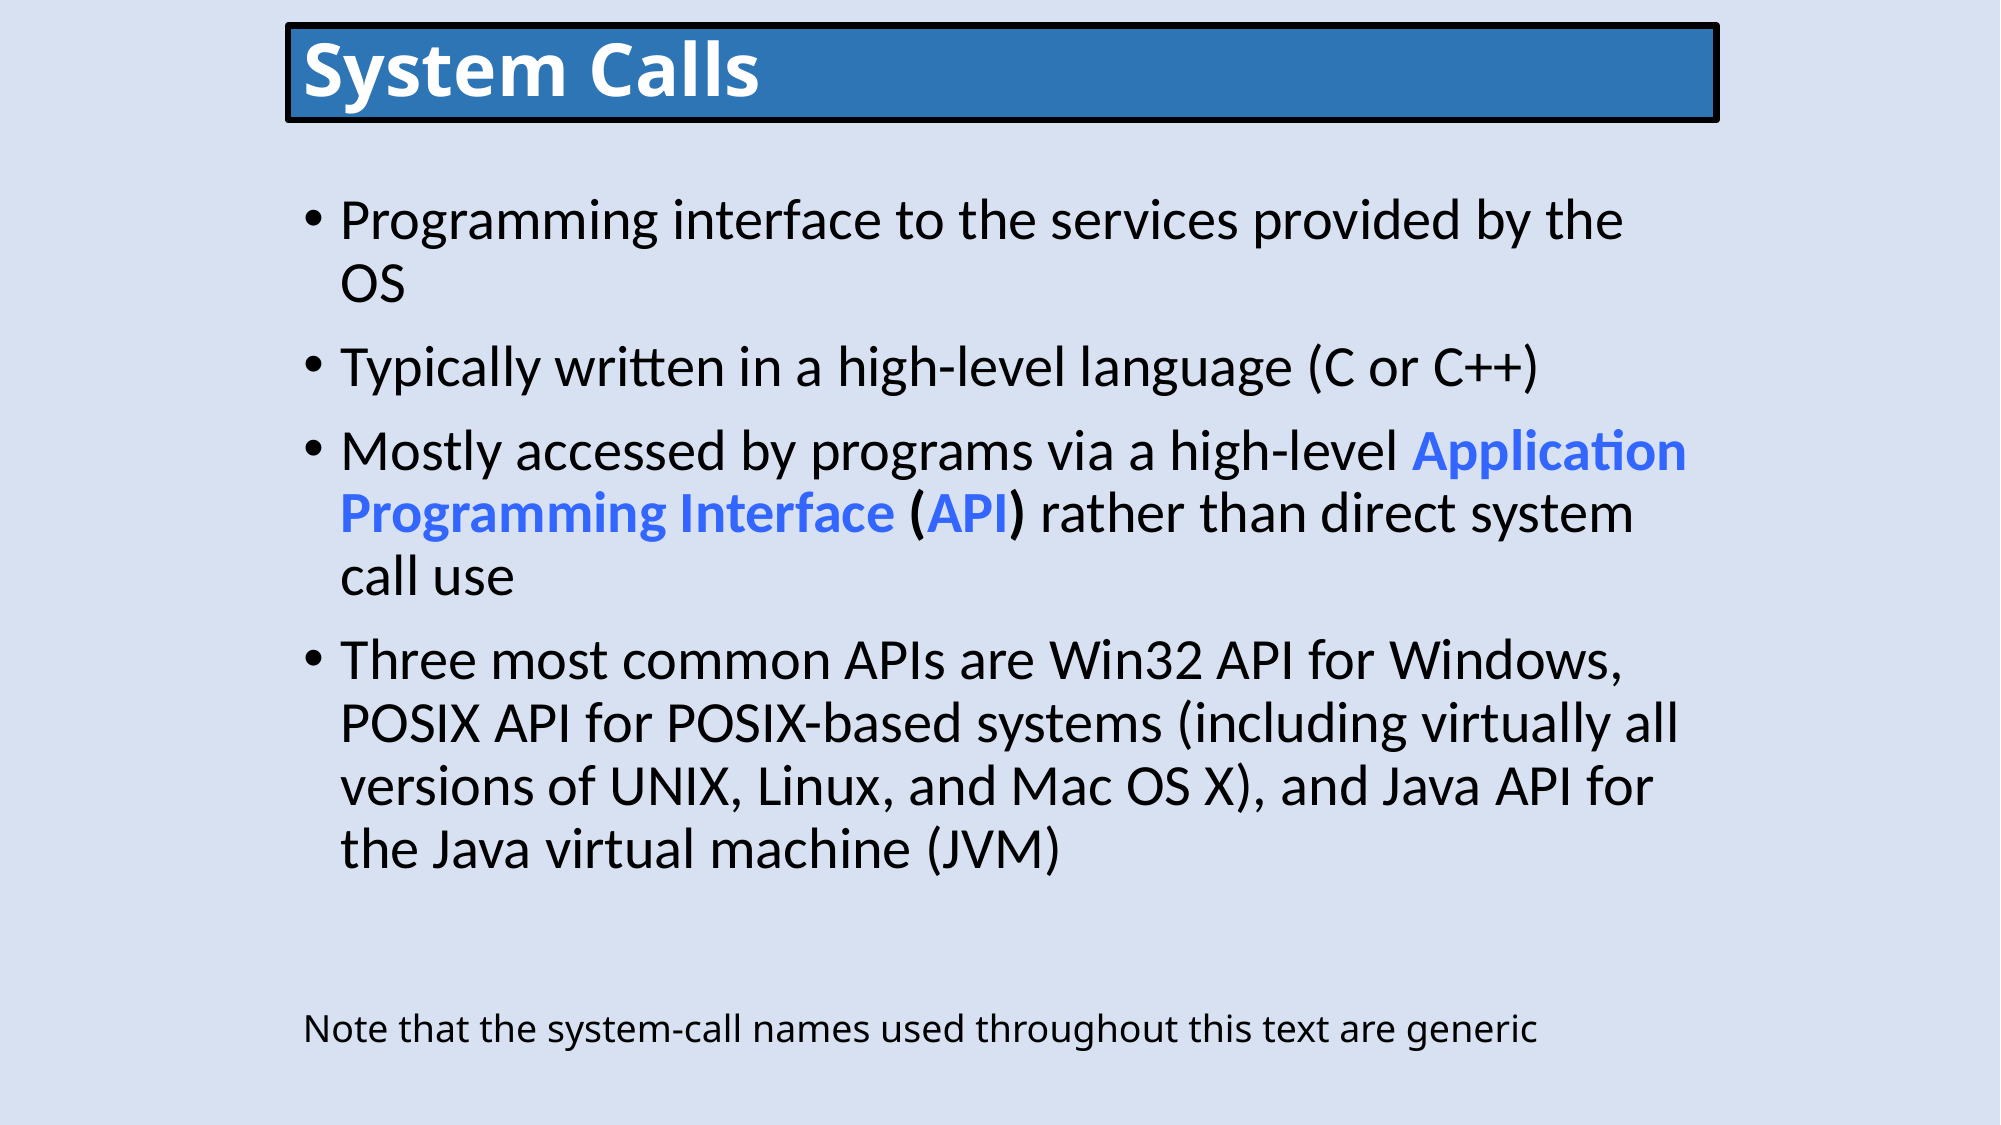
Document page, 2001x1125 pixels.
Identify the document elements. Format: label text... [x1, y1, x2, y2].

text_box Note that the system-call names used throughout this text are generic [288, 1002, 1717, 1058]
list Programming interface to the services provided by the OS Typically written in a high-level language (C or C++) Mostly accessed by programs via a high-level Application Programming Interface (API) rather than direct system call use Three most common APIs are Win32 API for Windows, POSIX API for POSIX-based systems (including virtually all versions of UNIX, Linux, and Mac OS X), and Java API for the Java virtual machine (JVM) [288, 181, 1717, 616]
title System Calls [288, 25, 1717, 121]
